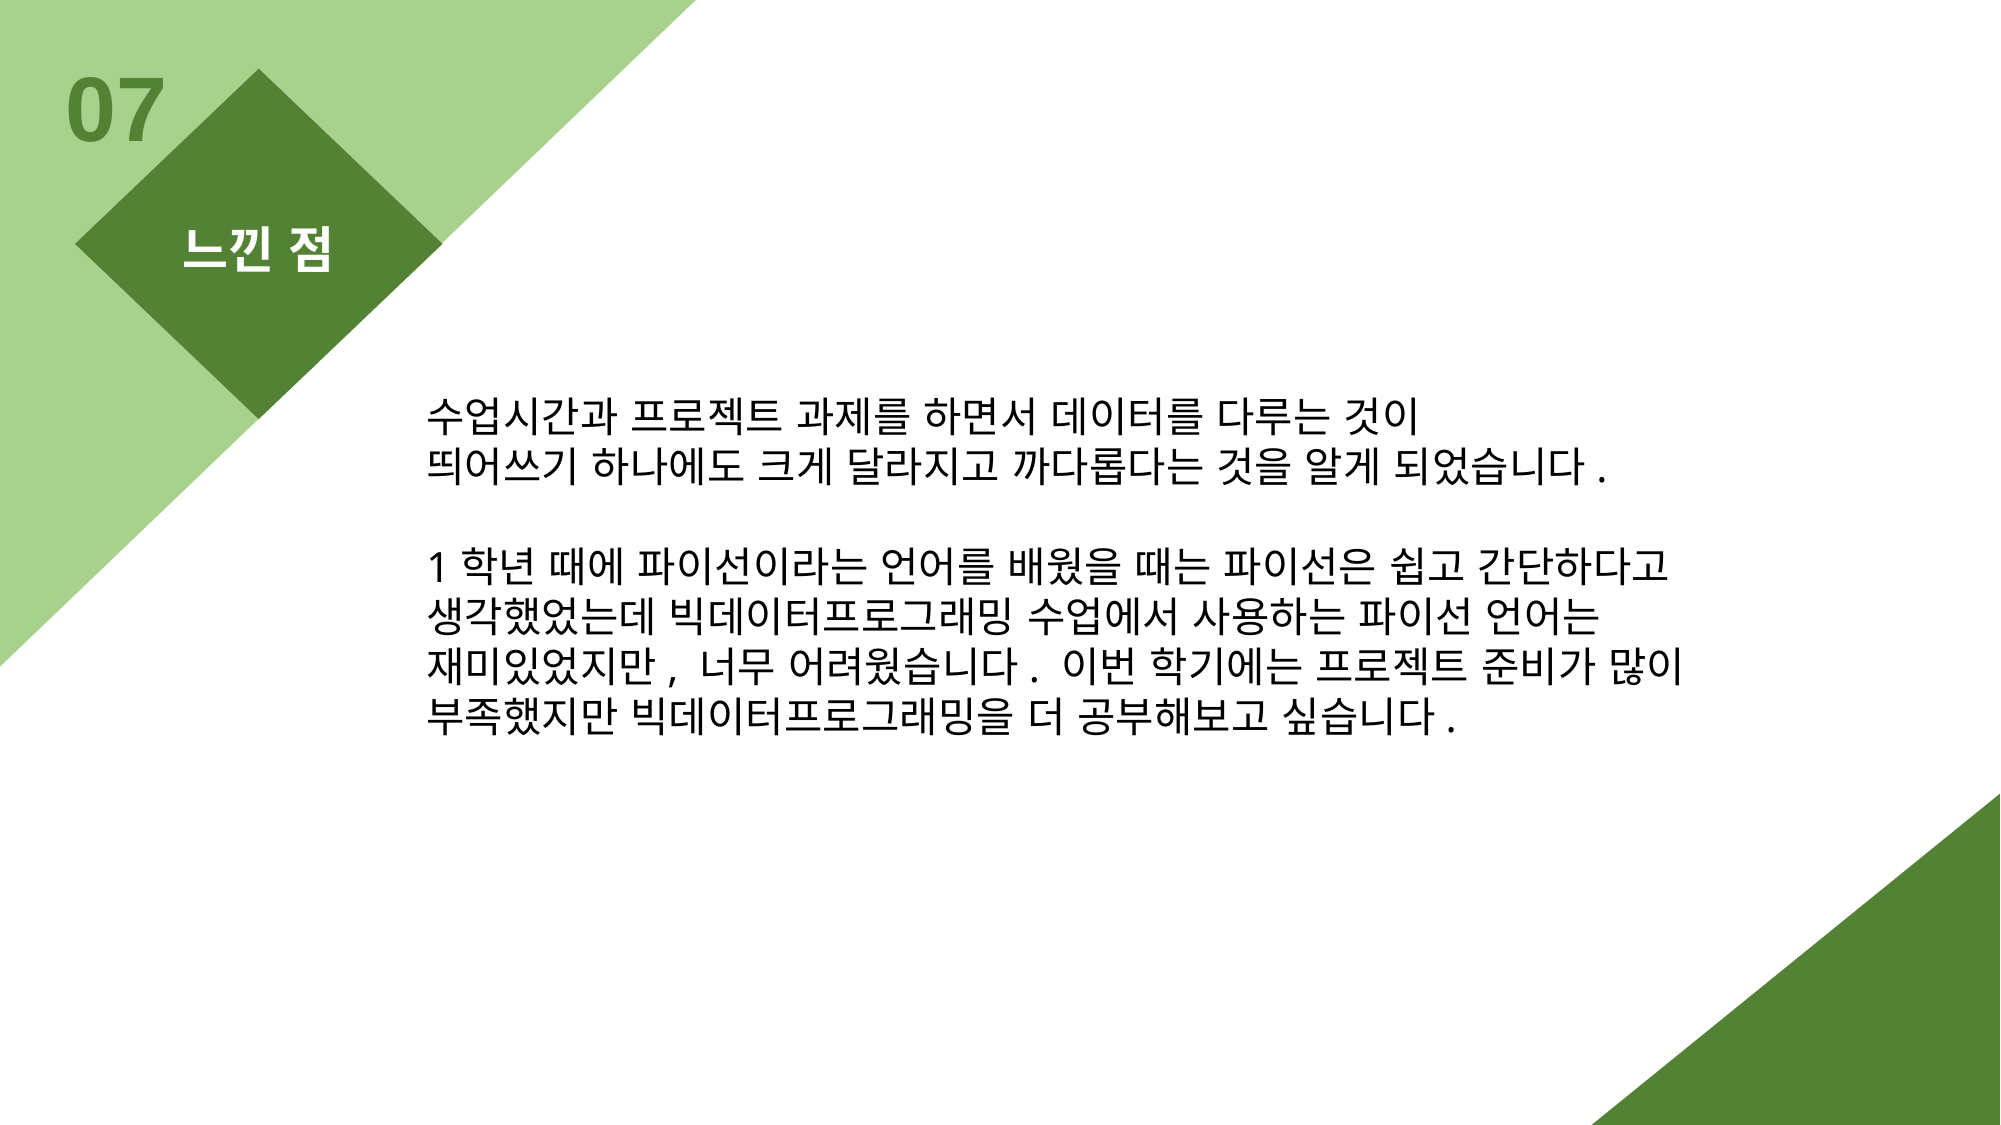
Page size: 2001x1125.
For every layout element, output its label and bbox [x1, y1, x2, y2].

text_box [0, 0, 2000, 1125]
